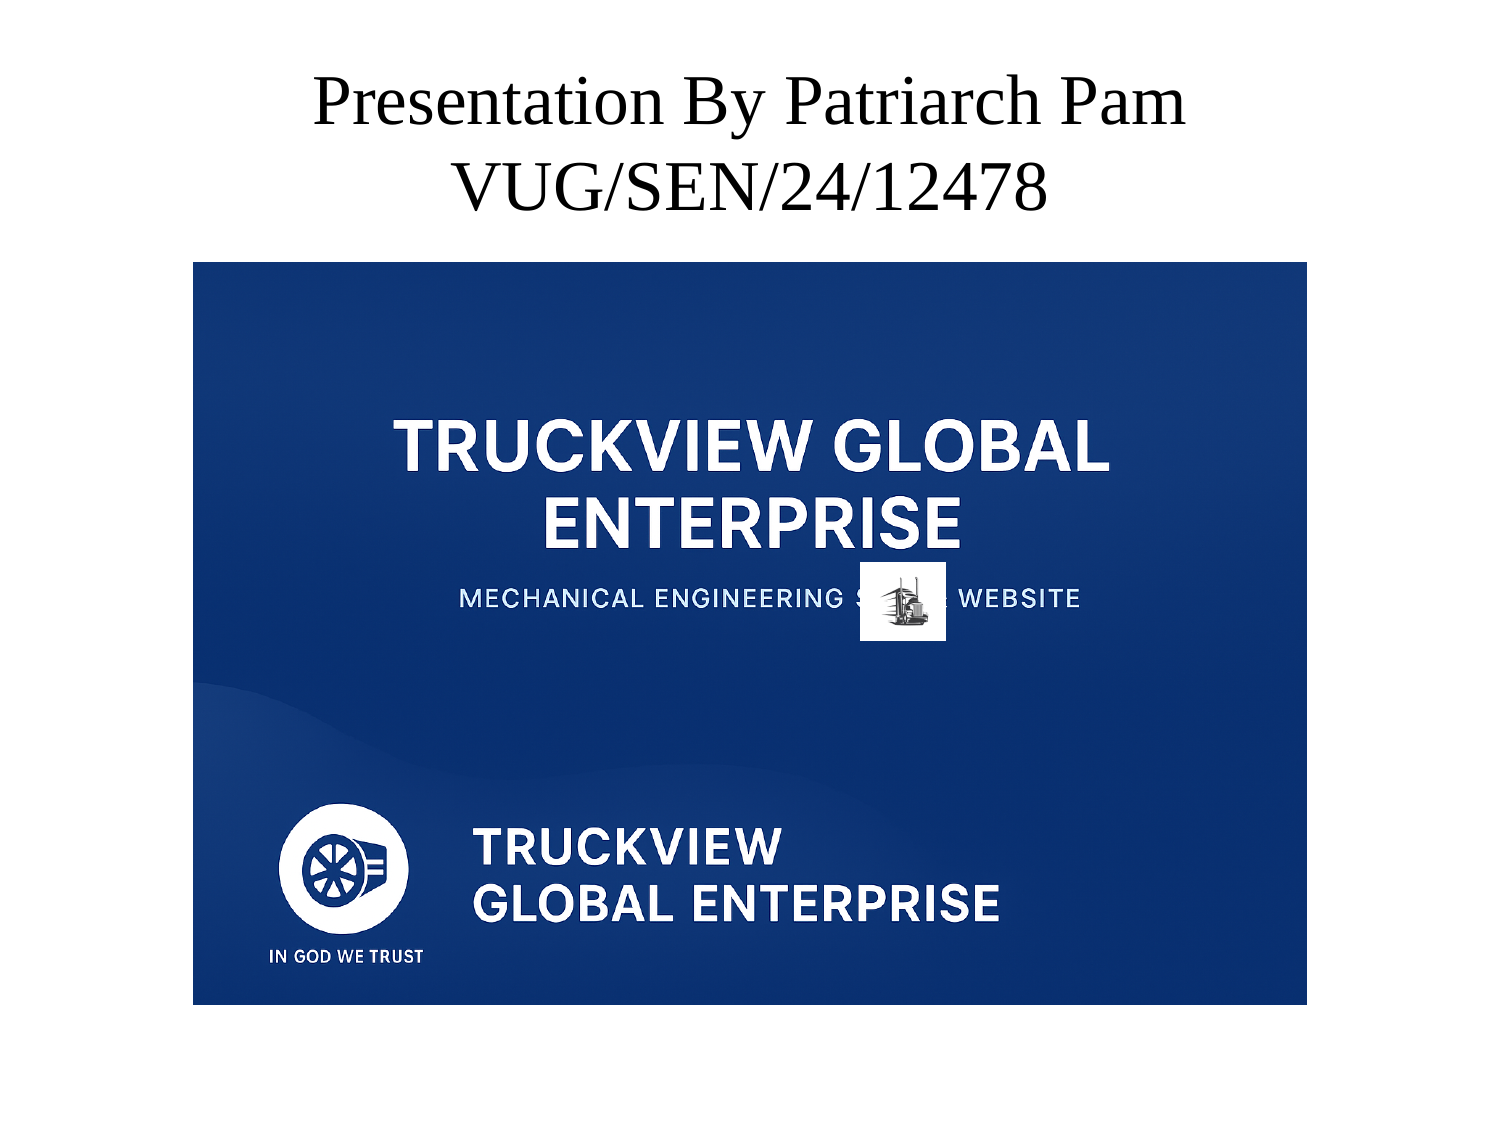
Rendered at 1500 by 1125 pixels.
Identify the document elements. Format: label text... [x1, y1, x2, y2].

picture [859, 562, 946, 641]
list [192, 262, 1307, 1006]
title Presentation By Patriarch Pam VUG/SEN/24/12478 [75, 45, 1425, 233]
